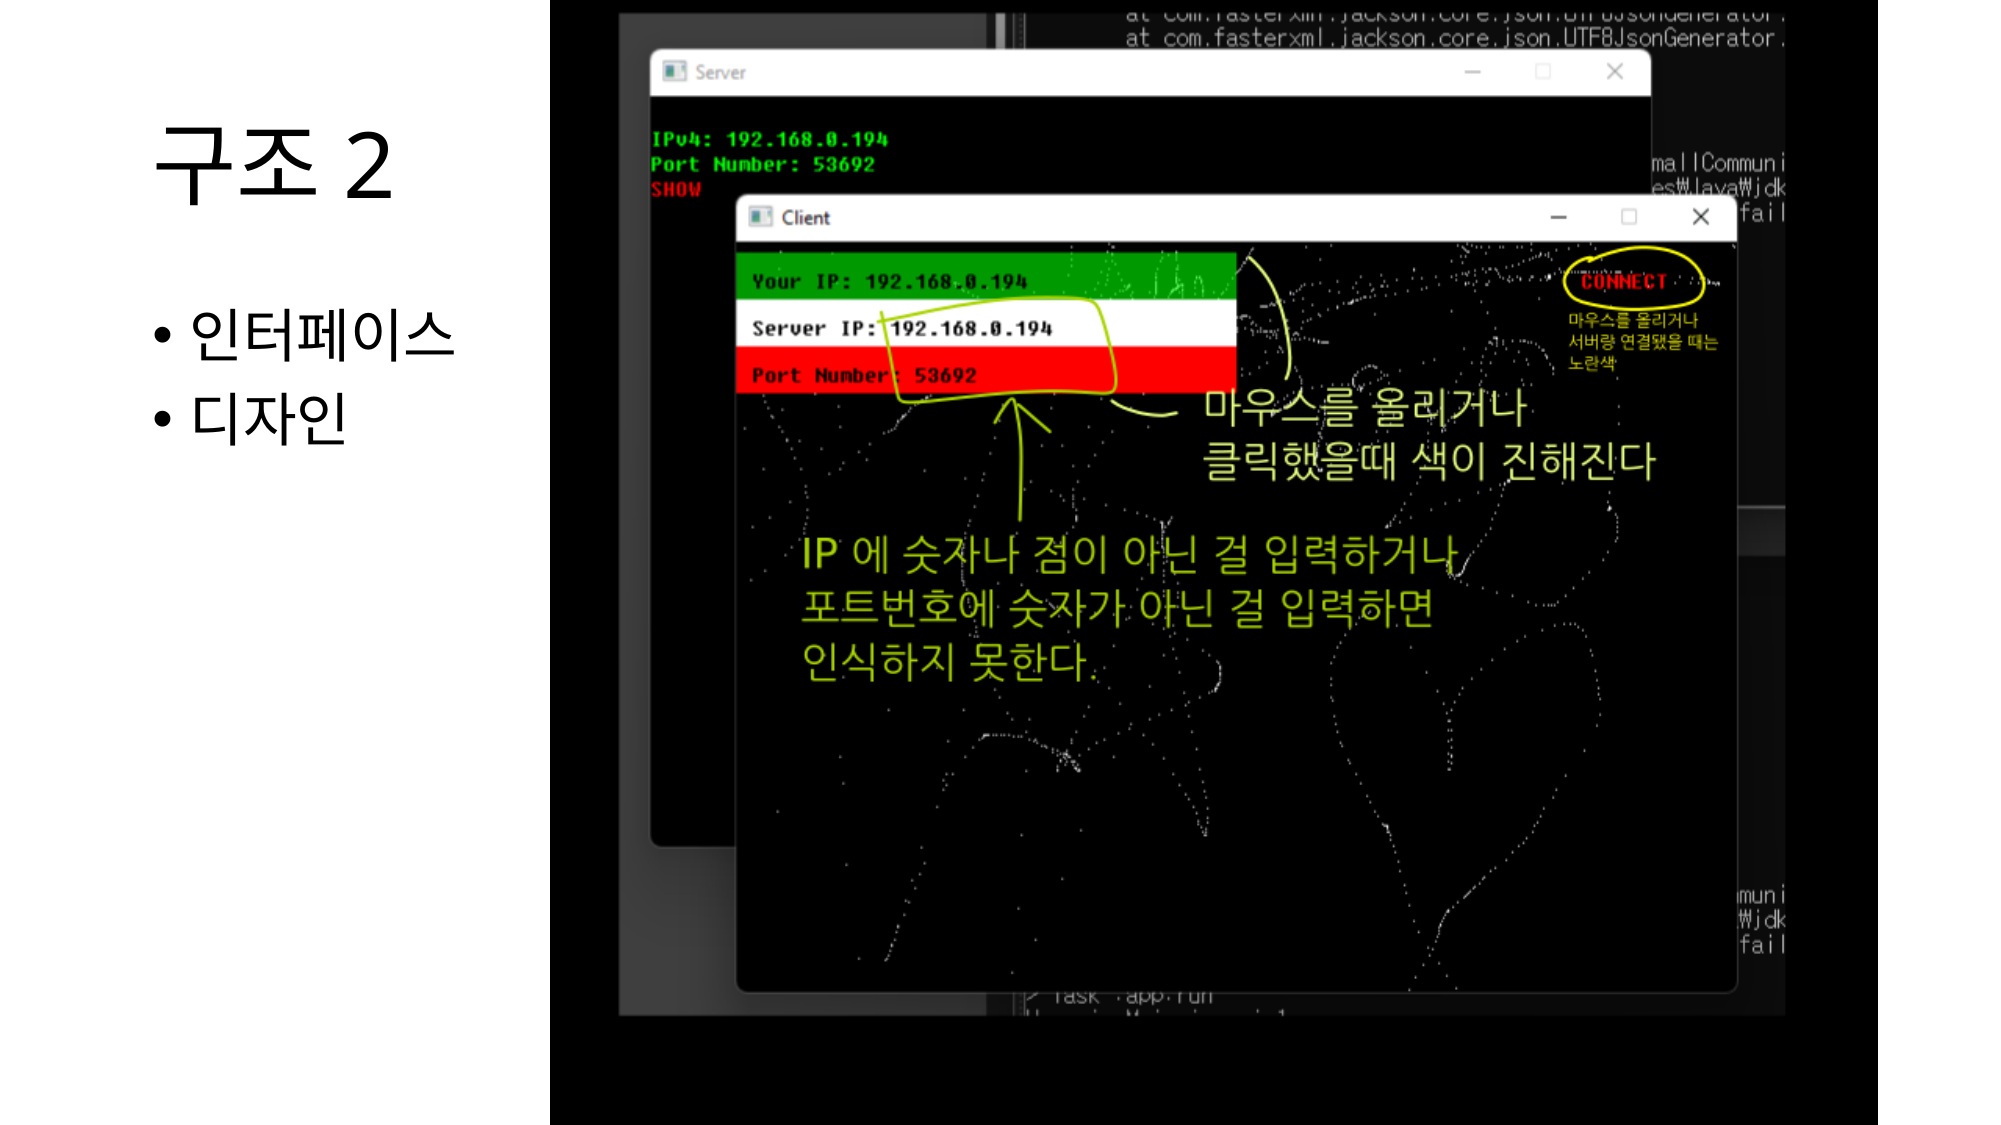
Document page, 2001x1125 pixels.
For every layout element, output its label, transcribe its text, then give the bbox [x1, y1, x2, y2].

list 인터페이스 디자인 [137, 299, 550, 1014]
title 구조2 [137, 59, 550, 278]
picture [550, 0, 1878, 1125]
